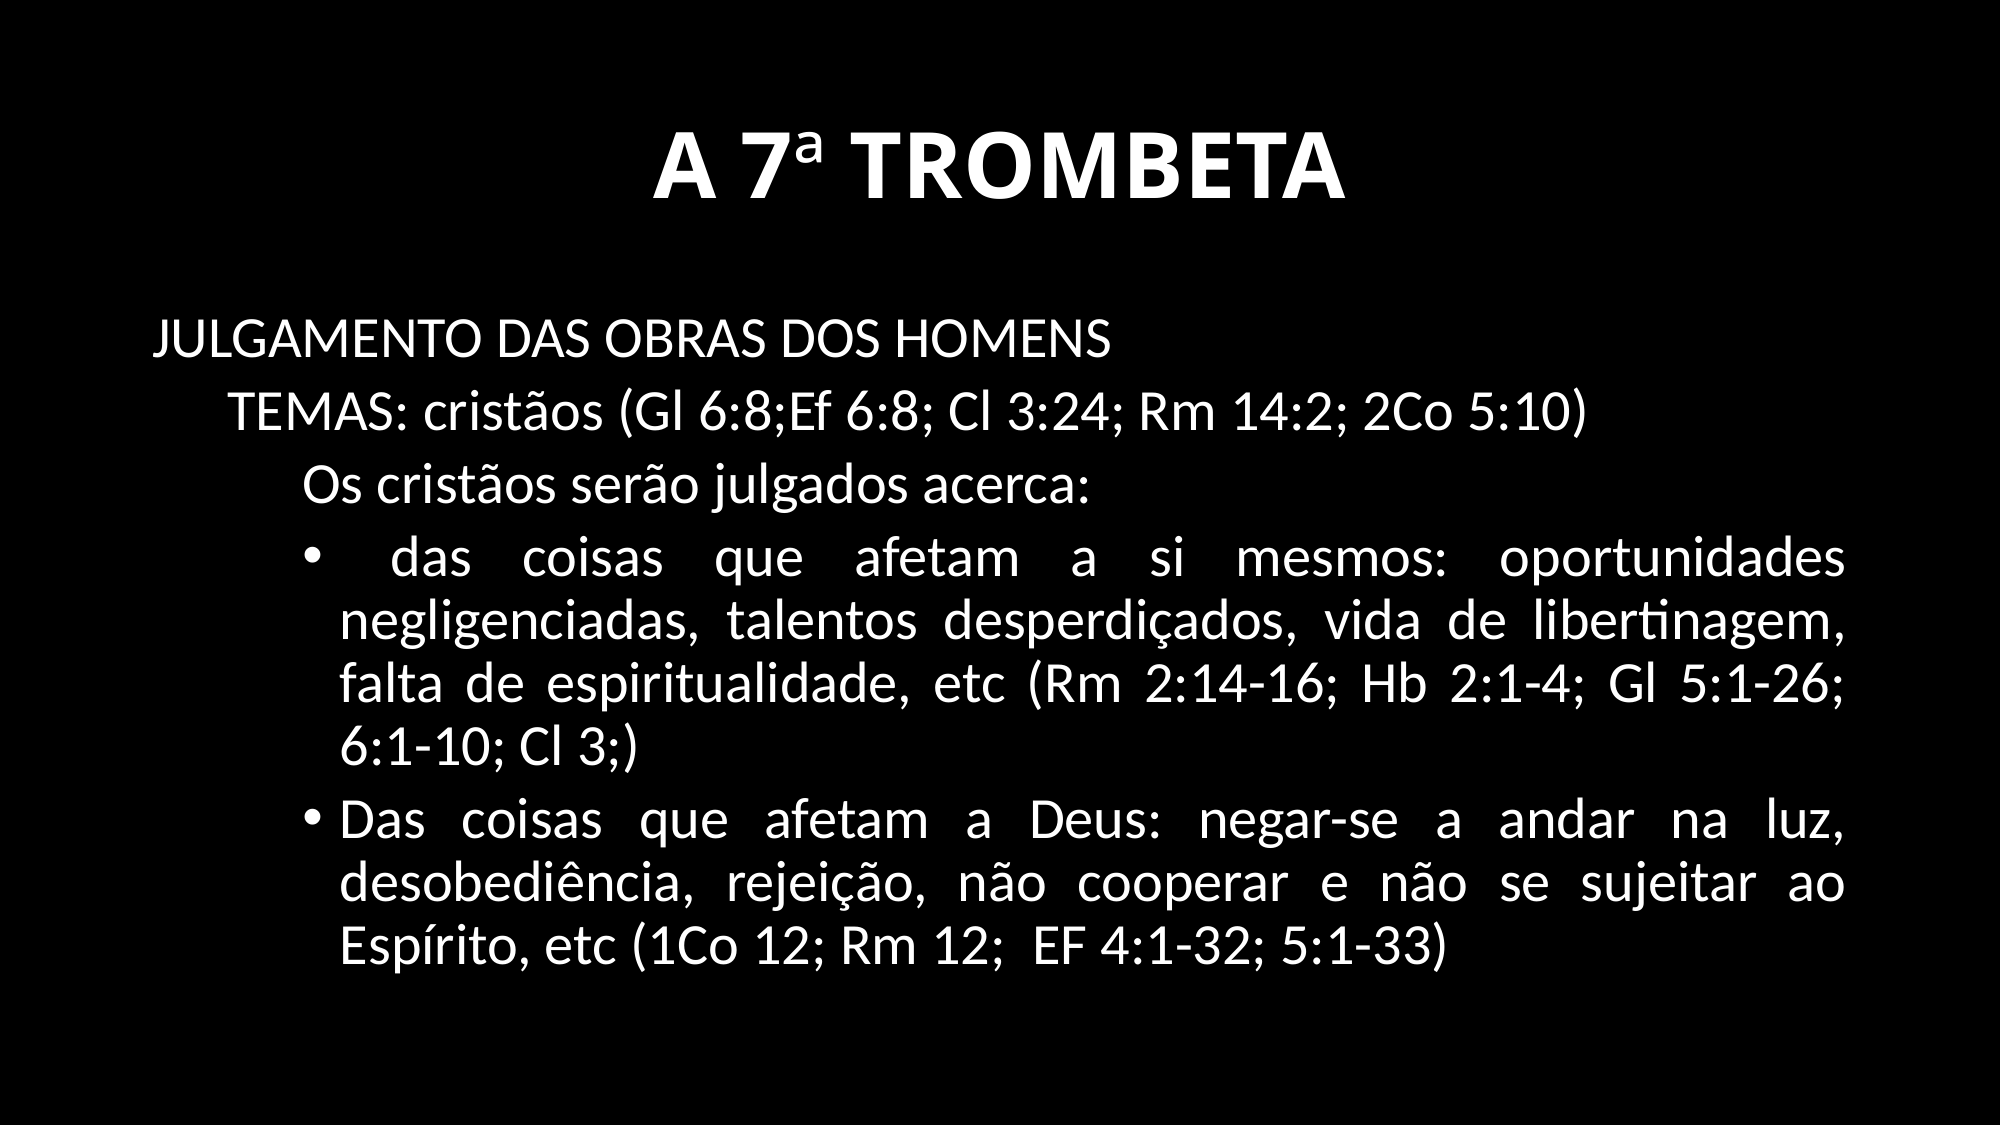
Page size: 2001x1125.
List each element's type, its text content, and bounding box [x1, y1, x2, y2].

title A 7ª TROMBETA [137, 59, 1863, 278]
list JULGAMENTO DAS OBRAS DOS HOMENS TEMAS: cristãos (Gl 6:8;Ef 6:8; Cl 3:24; Rm 14:2; 2Co 5:10) Os cristãos serão julgados acerca: das coisas que afetam a si mesmos: oportunidades negligenciadas, talentos desperdiçados, vida de libertinagem, falta de espiritualidade, etc (Rm 2:14-16; Hb 2:1-4; Gl 5:1-26; 6:1-10; Cl 3;) Das coisas que afetam a Deus: negar-se a andar na luz, desobediência, rejeição, não cooperar e não se sujeitar ao Espírito, etc (1Co 12; Rm 12; EF 4:1-32; 5:1-33) [137, 299, 1863, 1014]
